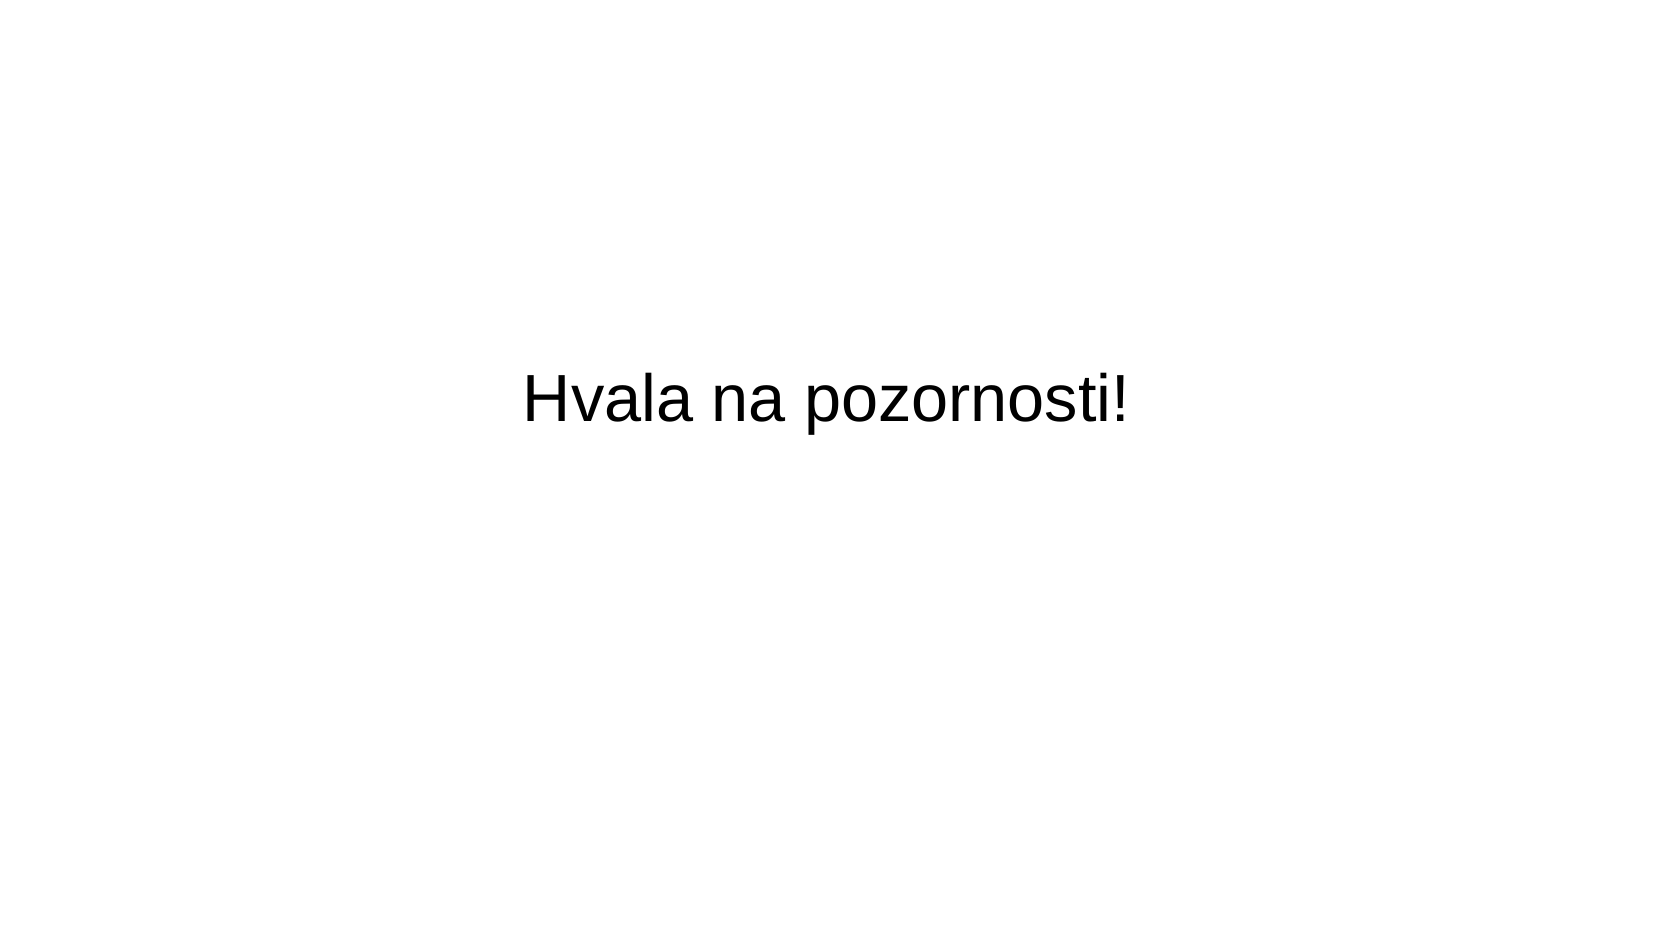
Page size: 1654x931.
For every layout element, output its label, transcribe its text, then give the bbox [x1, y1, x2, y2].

text_box Hvala na pozornosti! [82, 36, 1571, 757]
